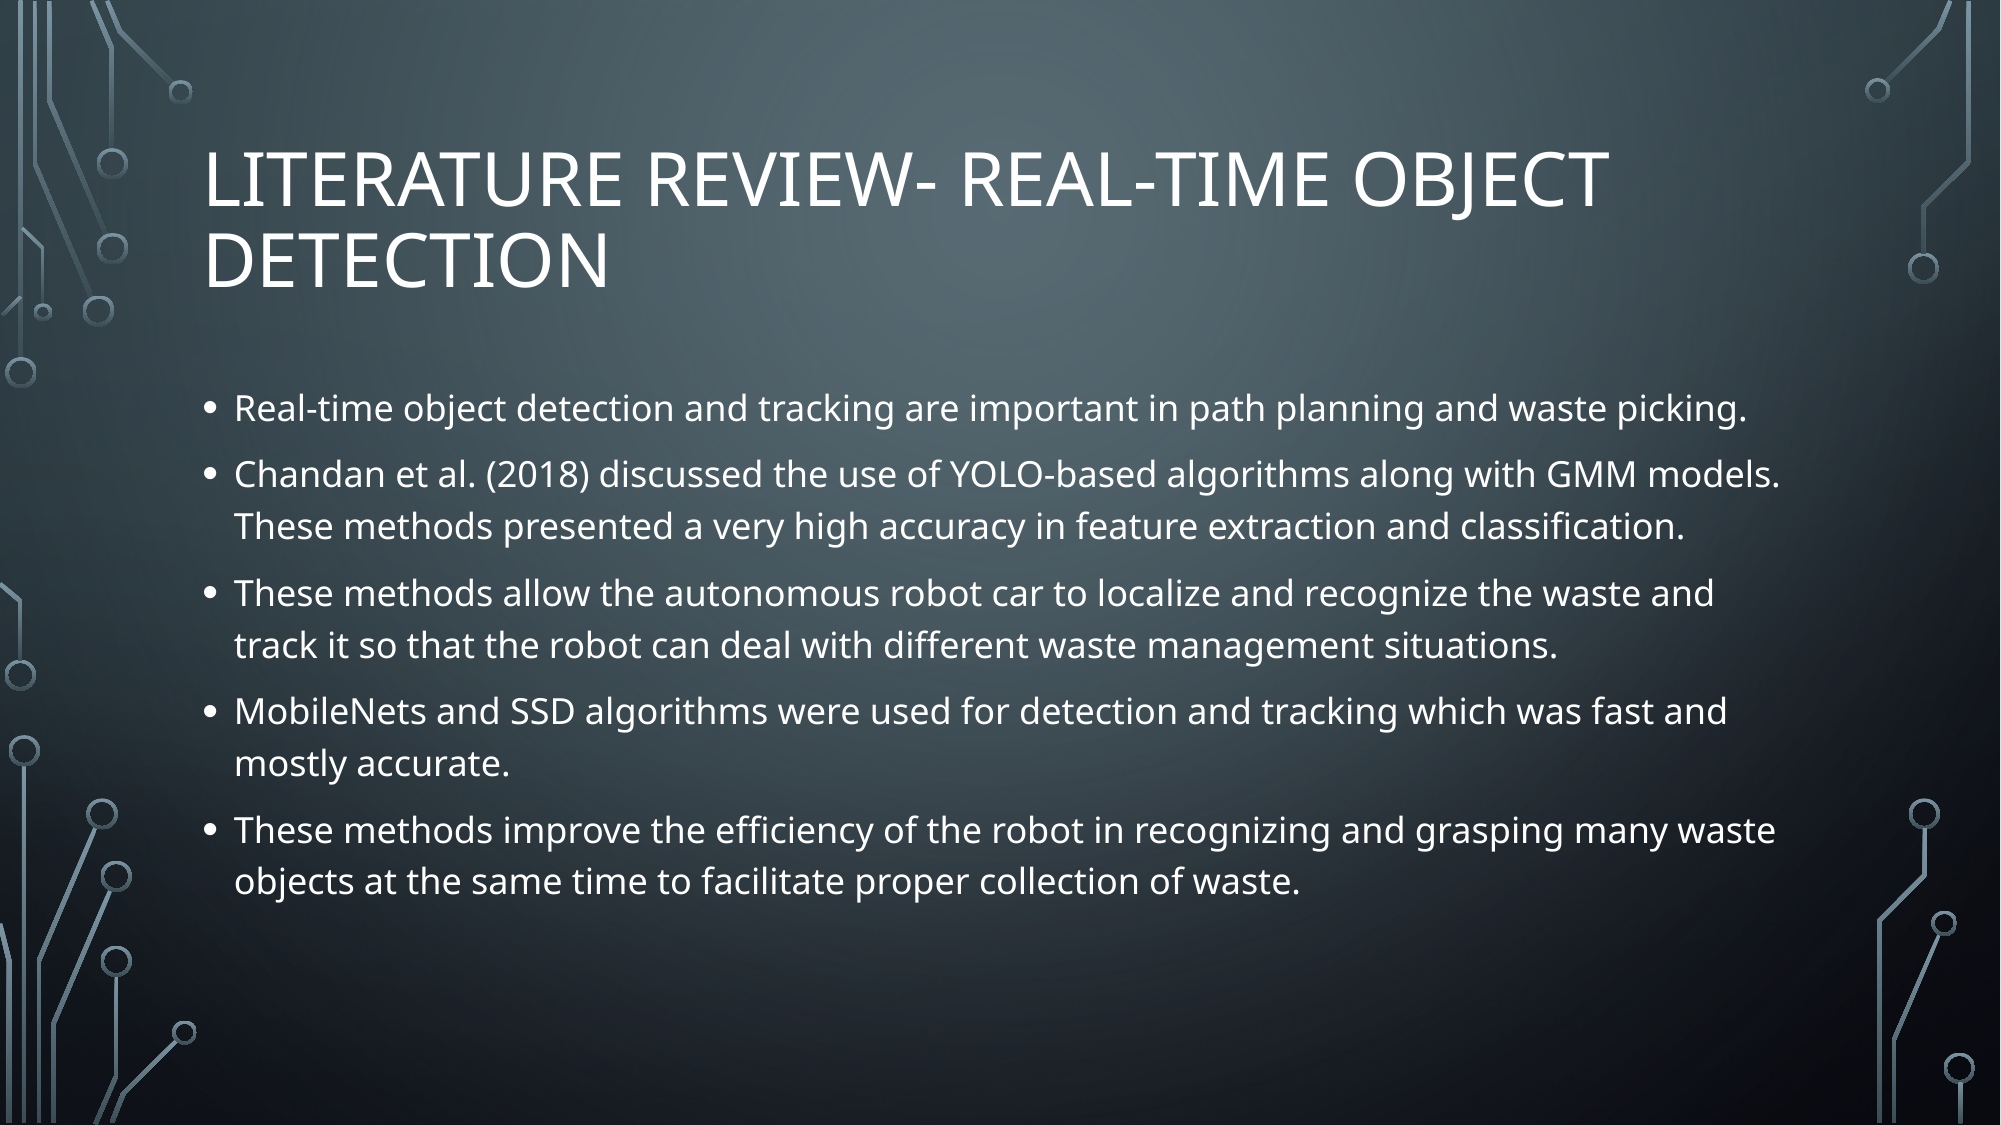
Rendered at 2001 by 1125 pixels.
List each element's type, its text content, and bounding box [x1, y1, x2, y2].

list Real-time object detection and tracking are important in path planning and waste picking. Chandan et al. (2018) discussed the use of YOLO-based algorithms along with GMM models. These methods presented a very high accuracy in feature extraction and classification. These methods allow the autonomous robot car to localize and recognize the waste and track it so that the robot can deal with different waste management situations. MobileNets and SSD algorithms were used for detection and tracking which was fast and mostly accurate. These methods improve the efficiency of the robot in recognizing and grasping many waste objects at the same time to facilitate proper collection of waste. [187, 369, 1813, 950]
title Literature Review- Real-time Object Detection [187, 101, 1813, 344]
